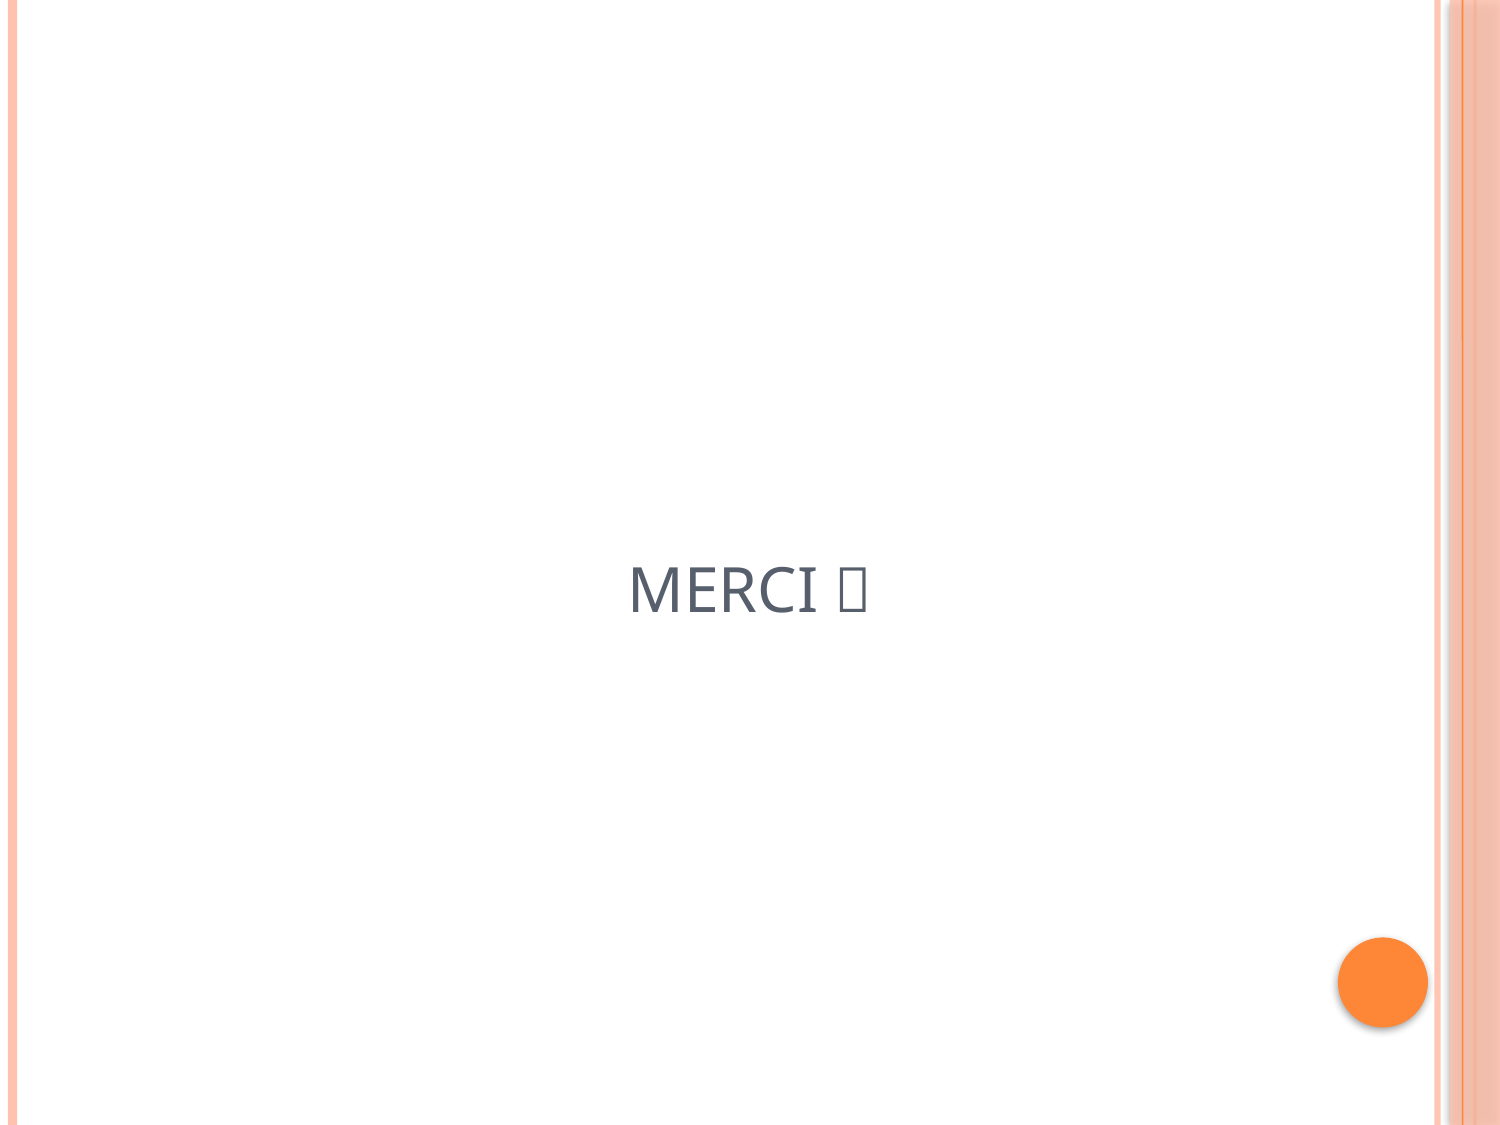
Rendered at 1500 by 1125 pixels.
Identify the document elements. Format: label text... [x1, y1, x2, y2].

title Merci  [137, 444, 1363, 632]
